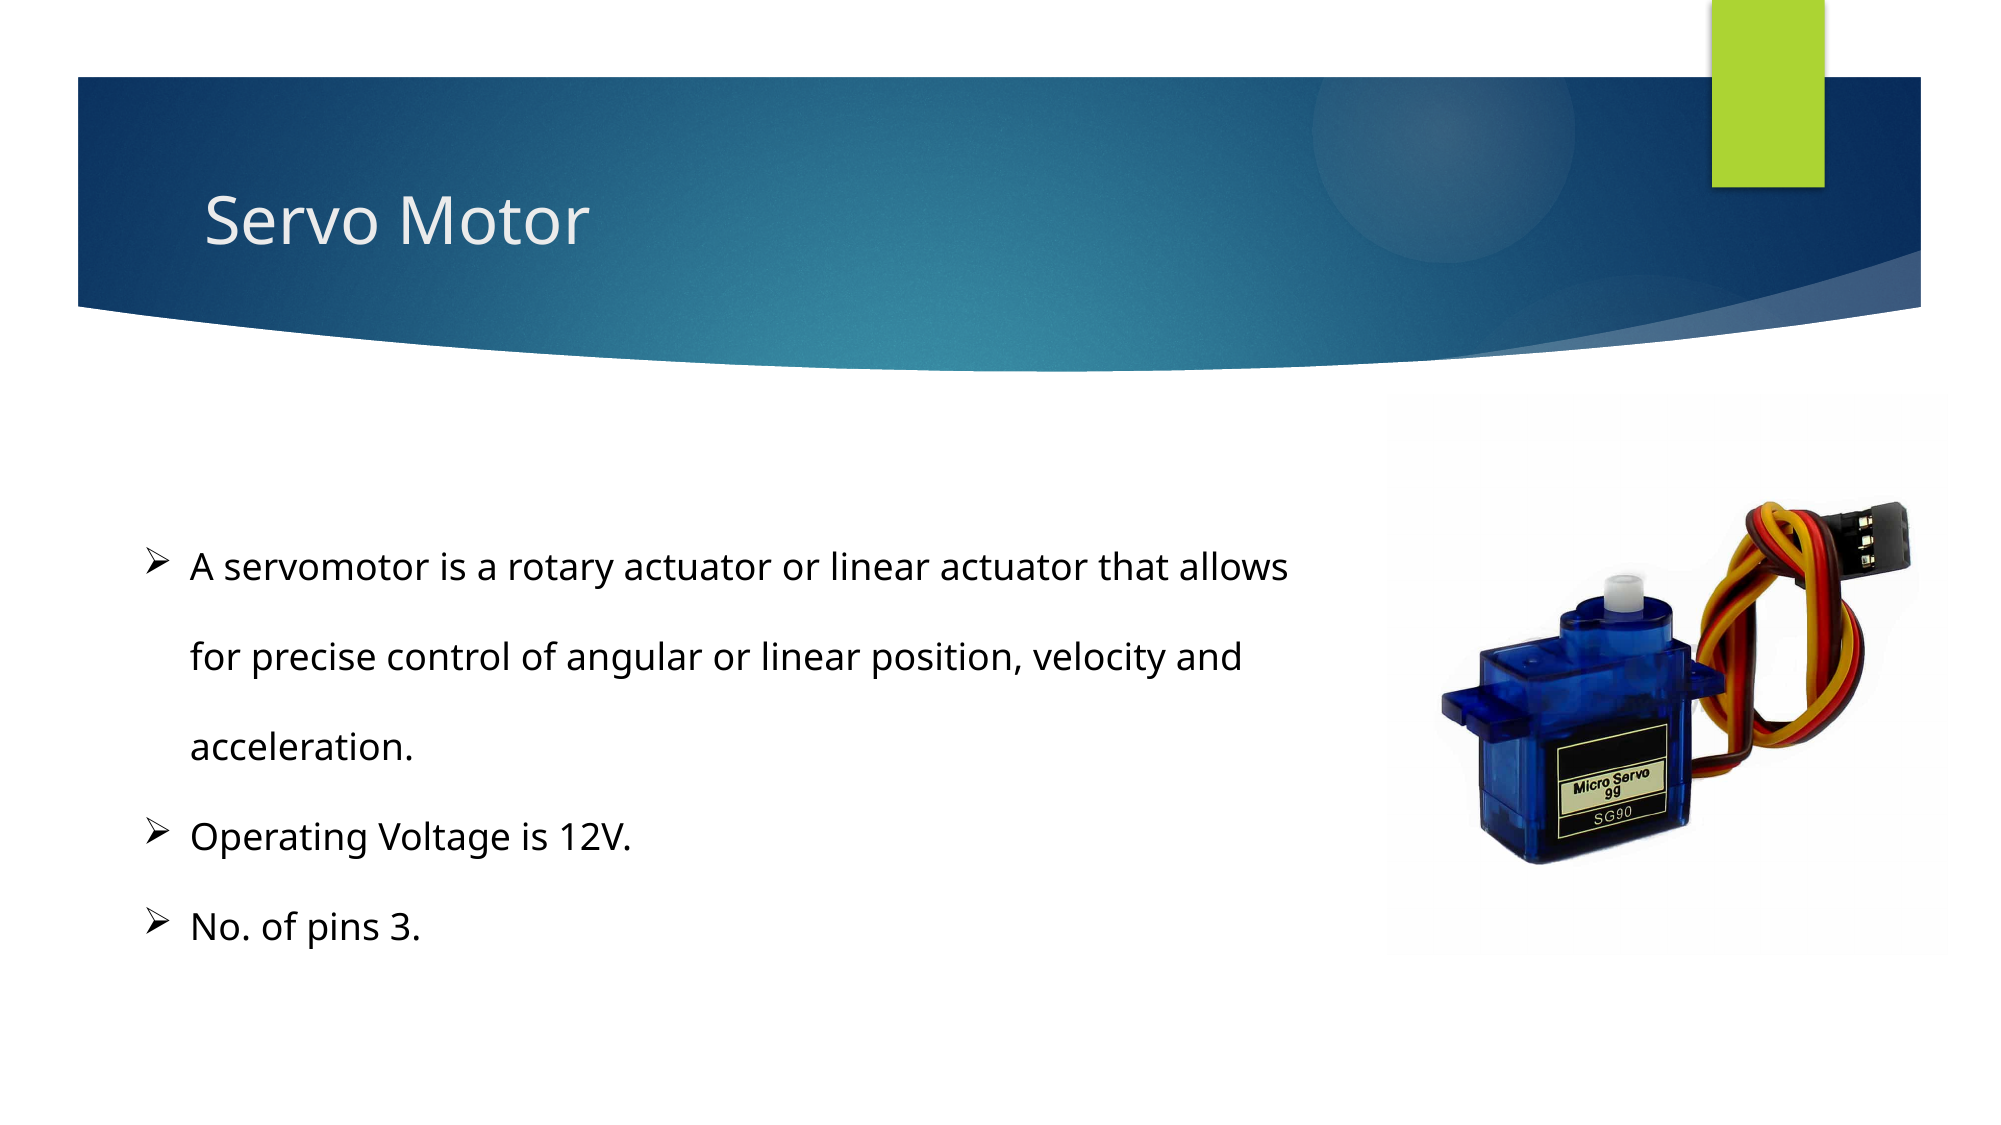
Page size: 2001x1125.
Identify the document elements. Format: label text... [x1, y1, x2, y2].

title Servo Motor [189, 159, 1627, 276]
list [1387, 394, 1949, 955]
text_box A servomotor is a rotary actuator or linear actuator that allows for precise control of angular or linear position, velocity and acceleration. Operating Voltage is 12V. No. of pins 3. [128, 490, 1353, 956]
